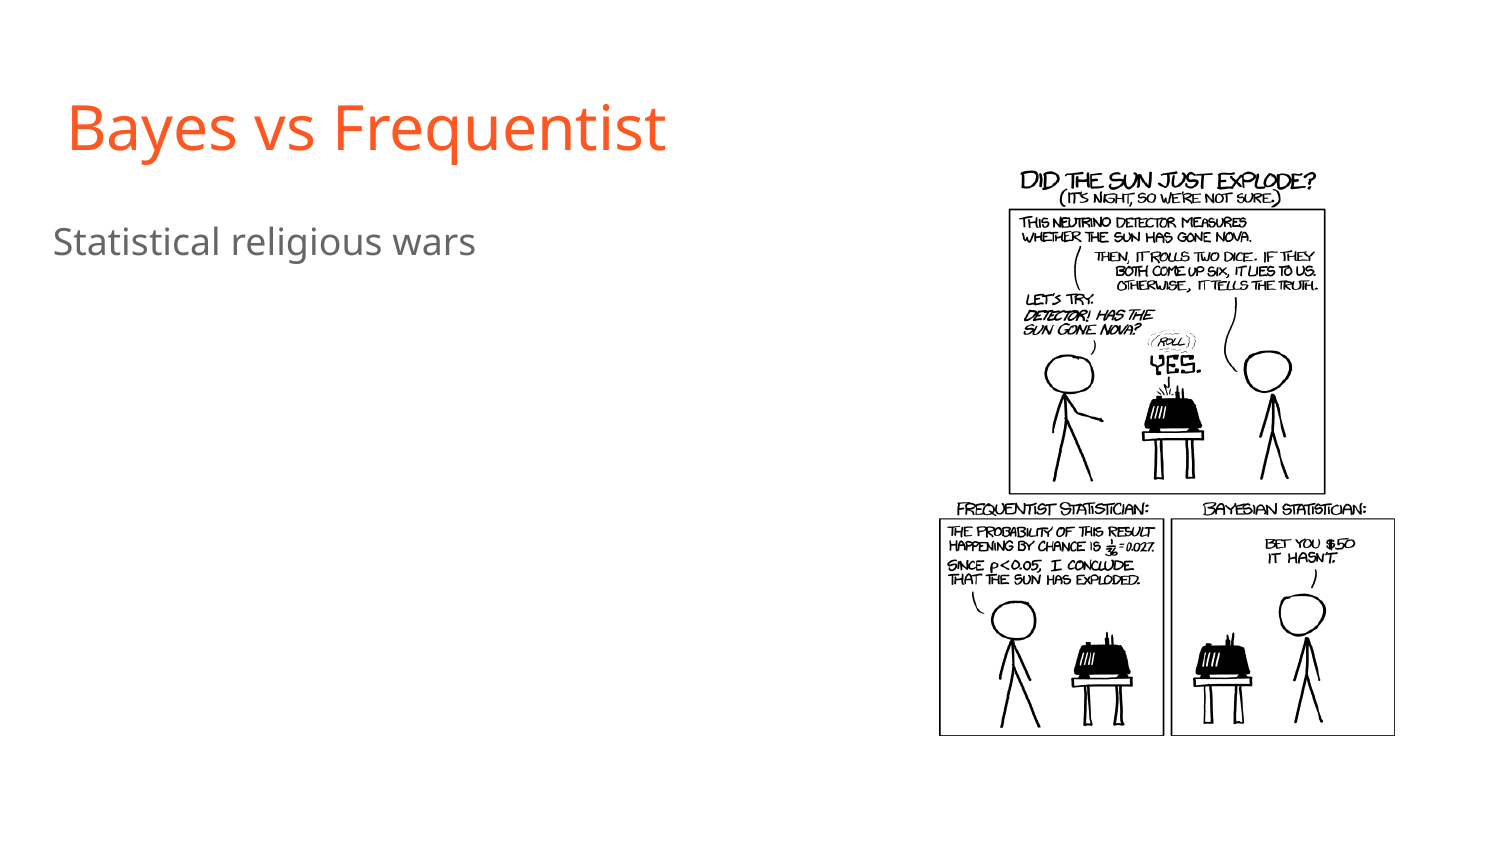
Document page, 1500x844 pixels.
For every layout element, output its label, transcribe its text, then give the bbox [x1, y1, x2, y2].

picture [938, 166, 1395, 736]
title Bayes vs Frequentist [51, 72, 1449, 167]
list Statistical religious wars [37, 196, 1436, 757]
